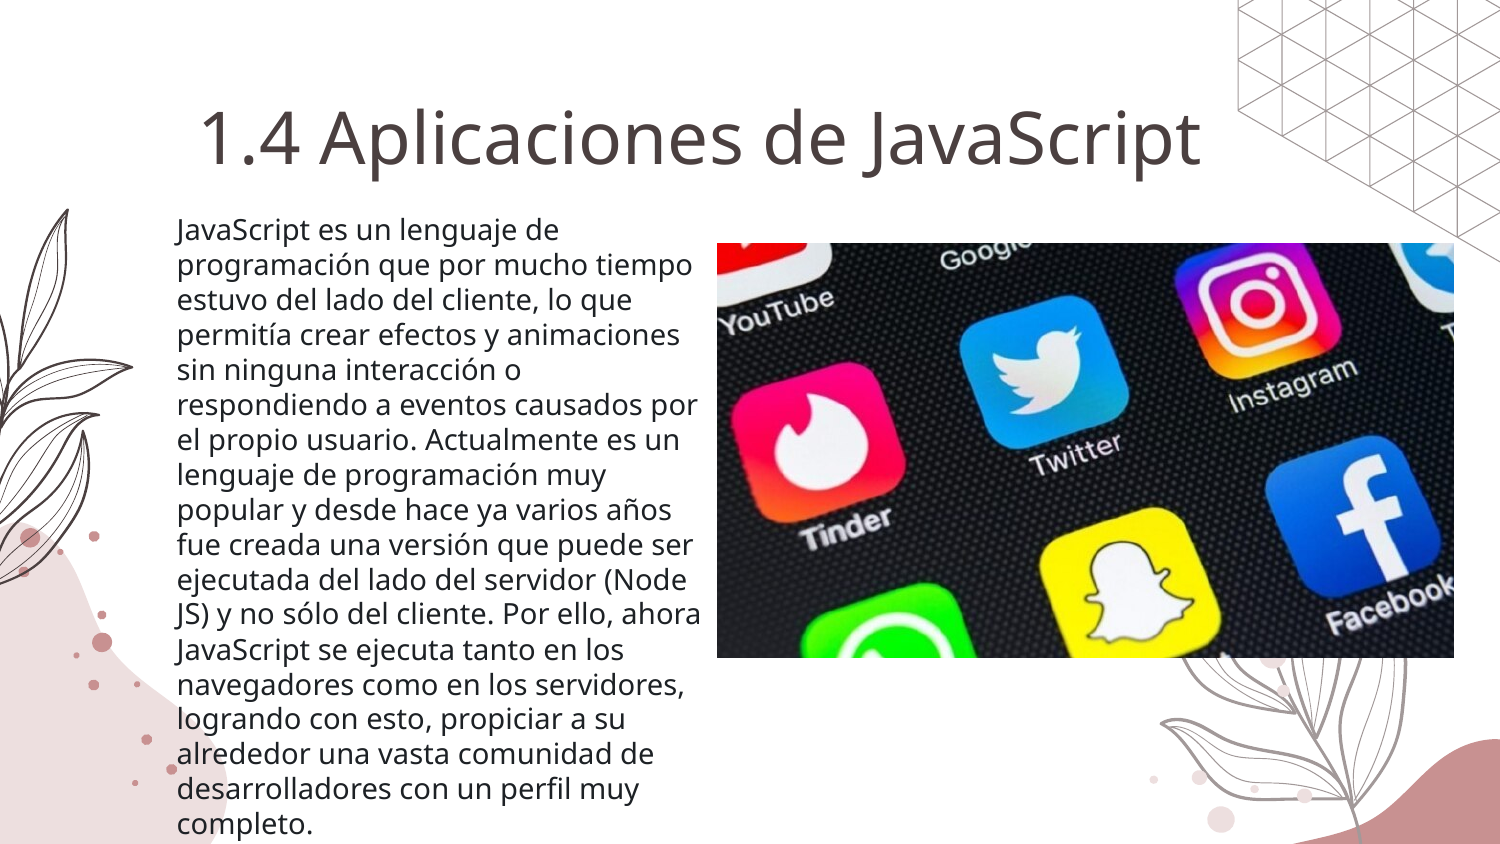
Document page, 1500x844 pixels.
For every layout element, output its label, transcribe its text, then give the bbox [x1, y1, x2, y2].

picture [717, 243, 1455, 658]
title 1.4 Aplicaciones de JavaScript [182, 88, 1346, 183]
list JavaScript es un lenguaje de programación que por mucho tiempo estuvo del lado del cliente, lo que permitía crear efectos y animaciones sin ninguna interacción o respondiendo a eventos causados por el propio usuario. Actualmente es un lenguaje de programación muy popular y desde hace ya varios años fue creada una versión que puede ser ejecutada del lado del servidor (Node JS) y no sólo del cliente. Por ello, ahora JavaScript se ejecuta tanto en los navegadores como en los servidores, logrando con esto, propiciar a su alrededor una vasta comunidad de desarrolladores con un perfil muy completo. [136, 196, 718, 706]
